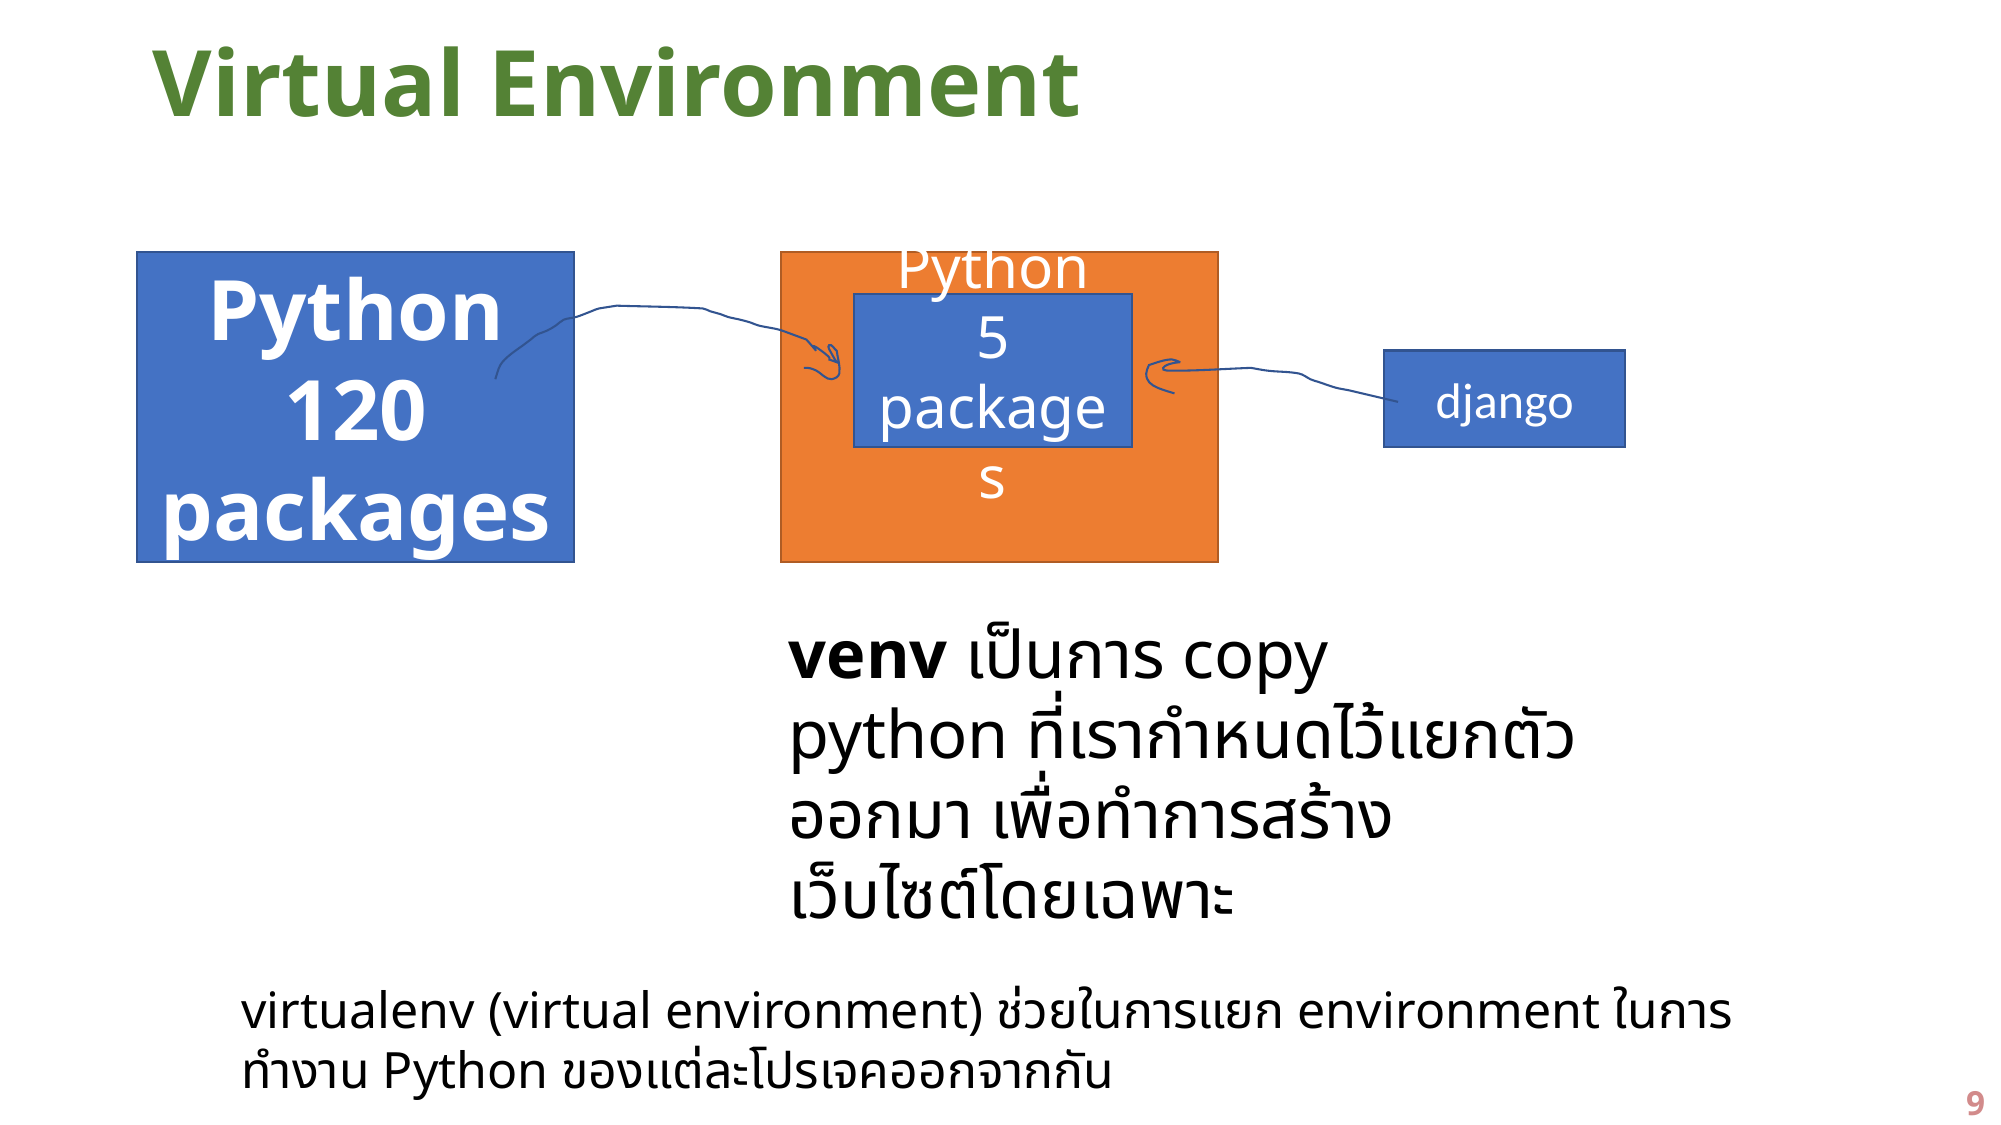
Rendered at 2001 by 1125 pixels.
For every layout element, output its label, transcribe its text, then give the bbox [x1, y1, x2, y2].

text_box [780, 251, 1219, 563]
title Virtual Environment [137, 22, 1863, 153]
text_box [494, 304, 841, 381]
text_box django [1383, 349, 1626, 448]
text_box [1145, 358, 1399, 403]
text_box venv เป็นการ copy python ที่เรากำหนดไว้แยกตัวออกมา เพื่อทำการสร้างเว็บไซต์โดยเฉพาะ [773, 604, 1595, 940]
text_box Python 5 packages [853, 293, 1133, 448]
text_box virtualenv (virtual environment) ช่วยในการแยก environment ในการทำงาน Python ของแต่ละโปรเจคออกจากกัน [226, 971, 1863, 1107]
slide_number 9 [1550, 1083, 2000, 1125]
text_box Python 120 packages [136, 251, 575, 563]
